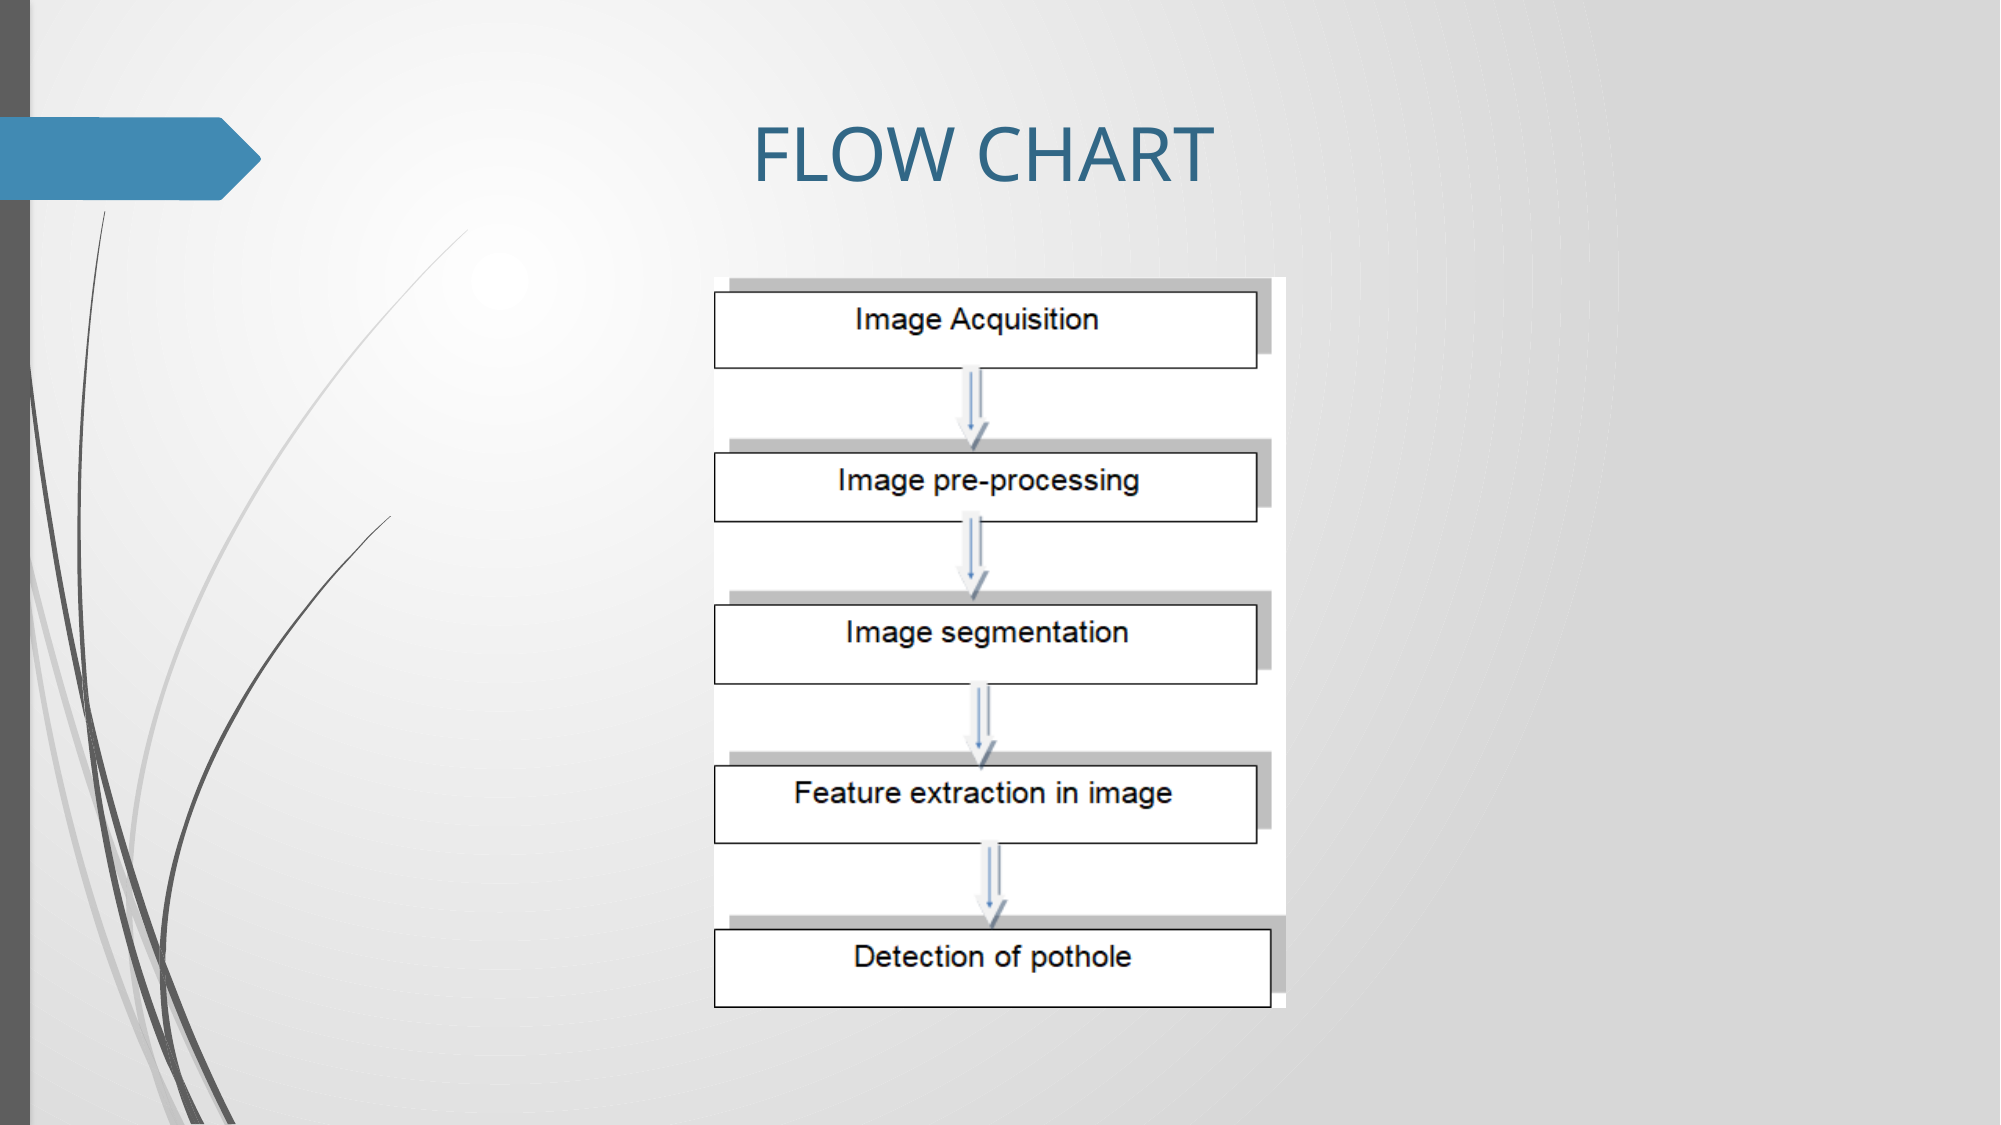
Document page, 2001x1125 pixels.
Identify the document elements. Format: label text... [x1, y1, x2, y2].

text_box FLOW CHART [737, 99, 1231, 204]
picture [714, 276, 1286, 1008]
